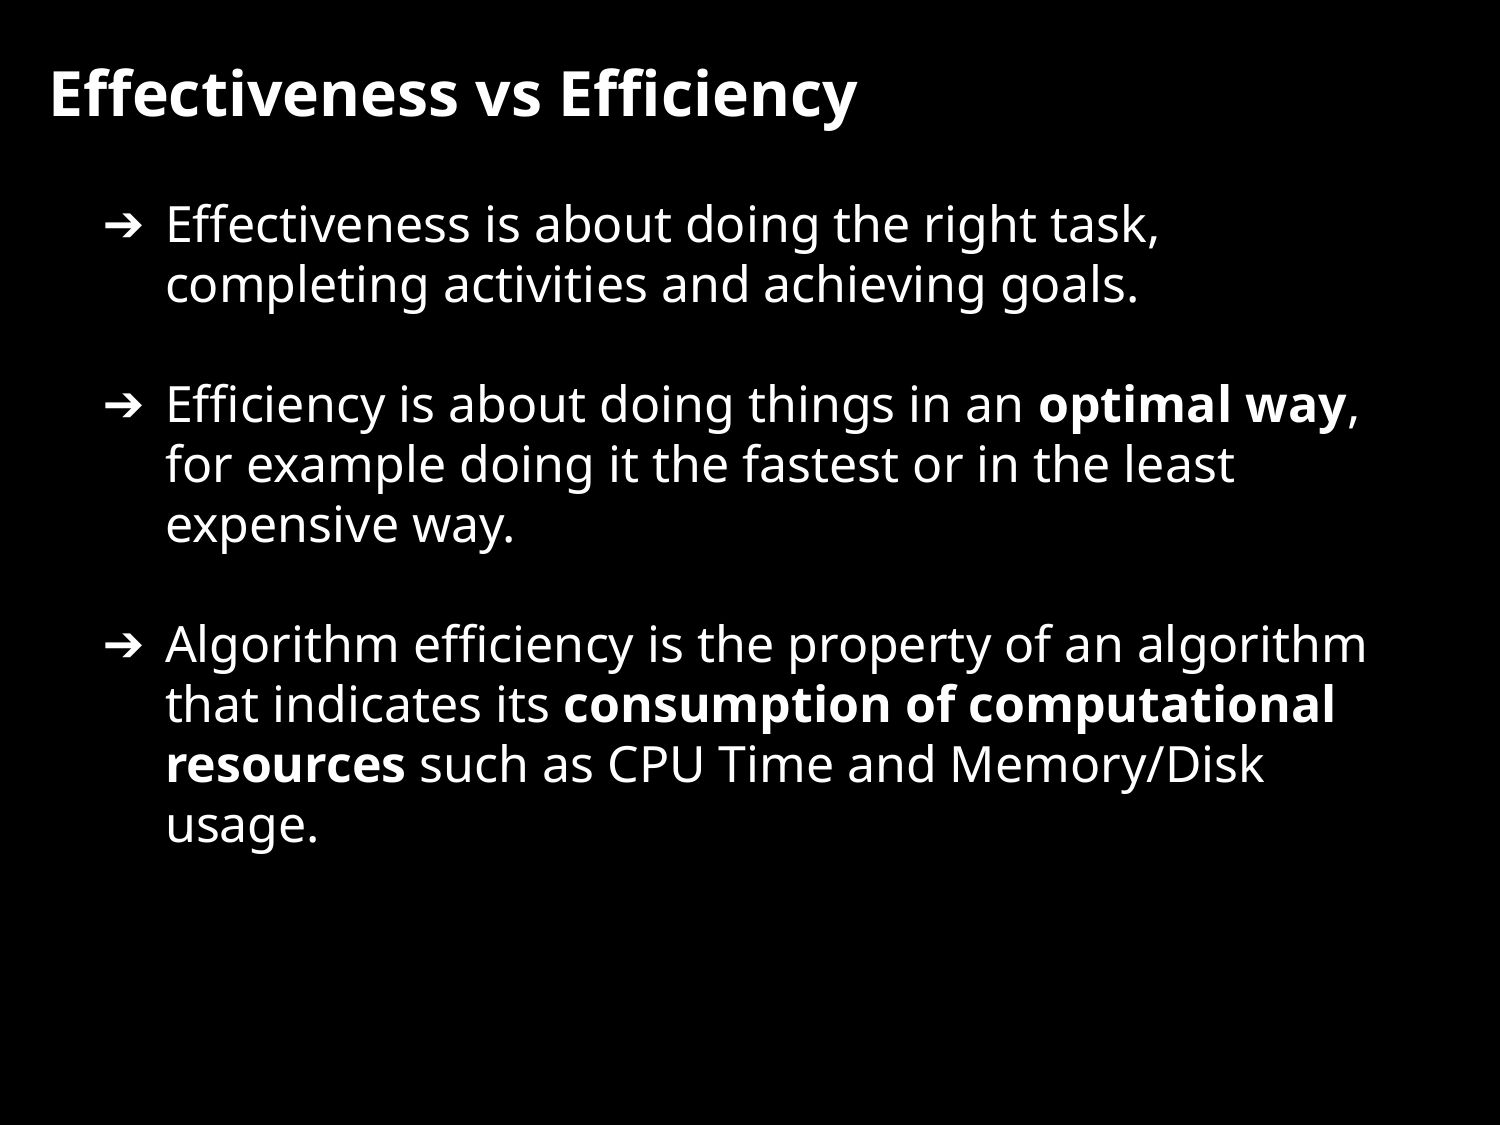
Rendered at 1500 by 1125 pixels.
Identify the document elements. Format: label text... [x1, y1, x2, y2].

title Effectiveness vs Efficiency [33, 32, 1384, 145]
list Effectiveness is about doing the right task, completing activities and achieving goals. Efficiency is about doing things in an optimal way, for example doing it the fastest or in the least expensive way. Algorithm efficiency is the property of an algorithm that indicates its consumption of computational resources such as CPU Time and Memory/Disk usage. [75, 177, 1425, 1078]
